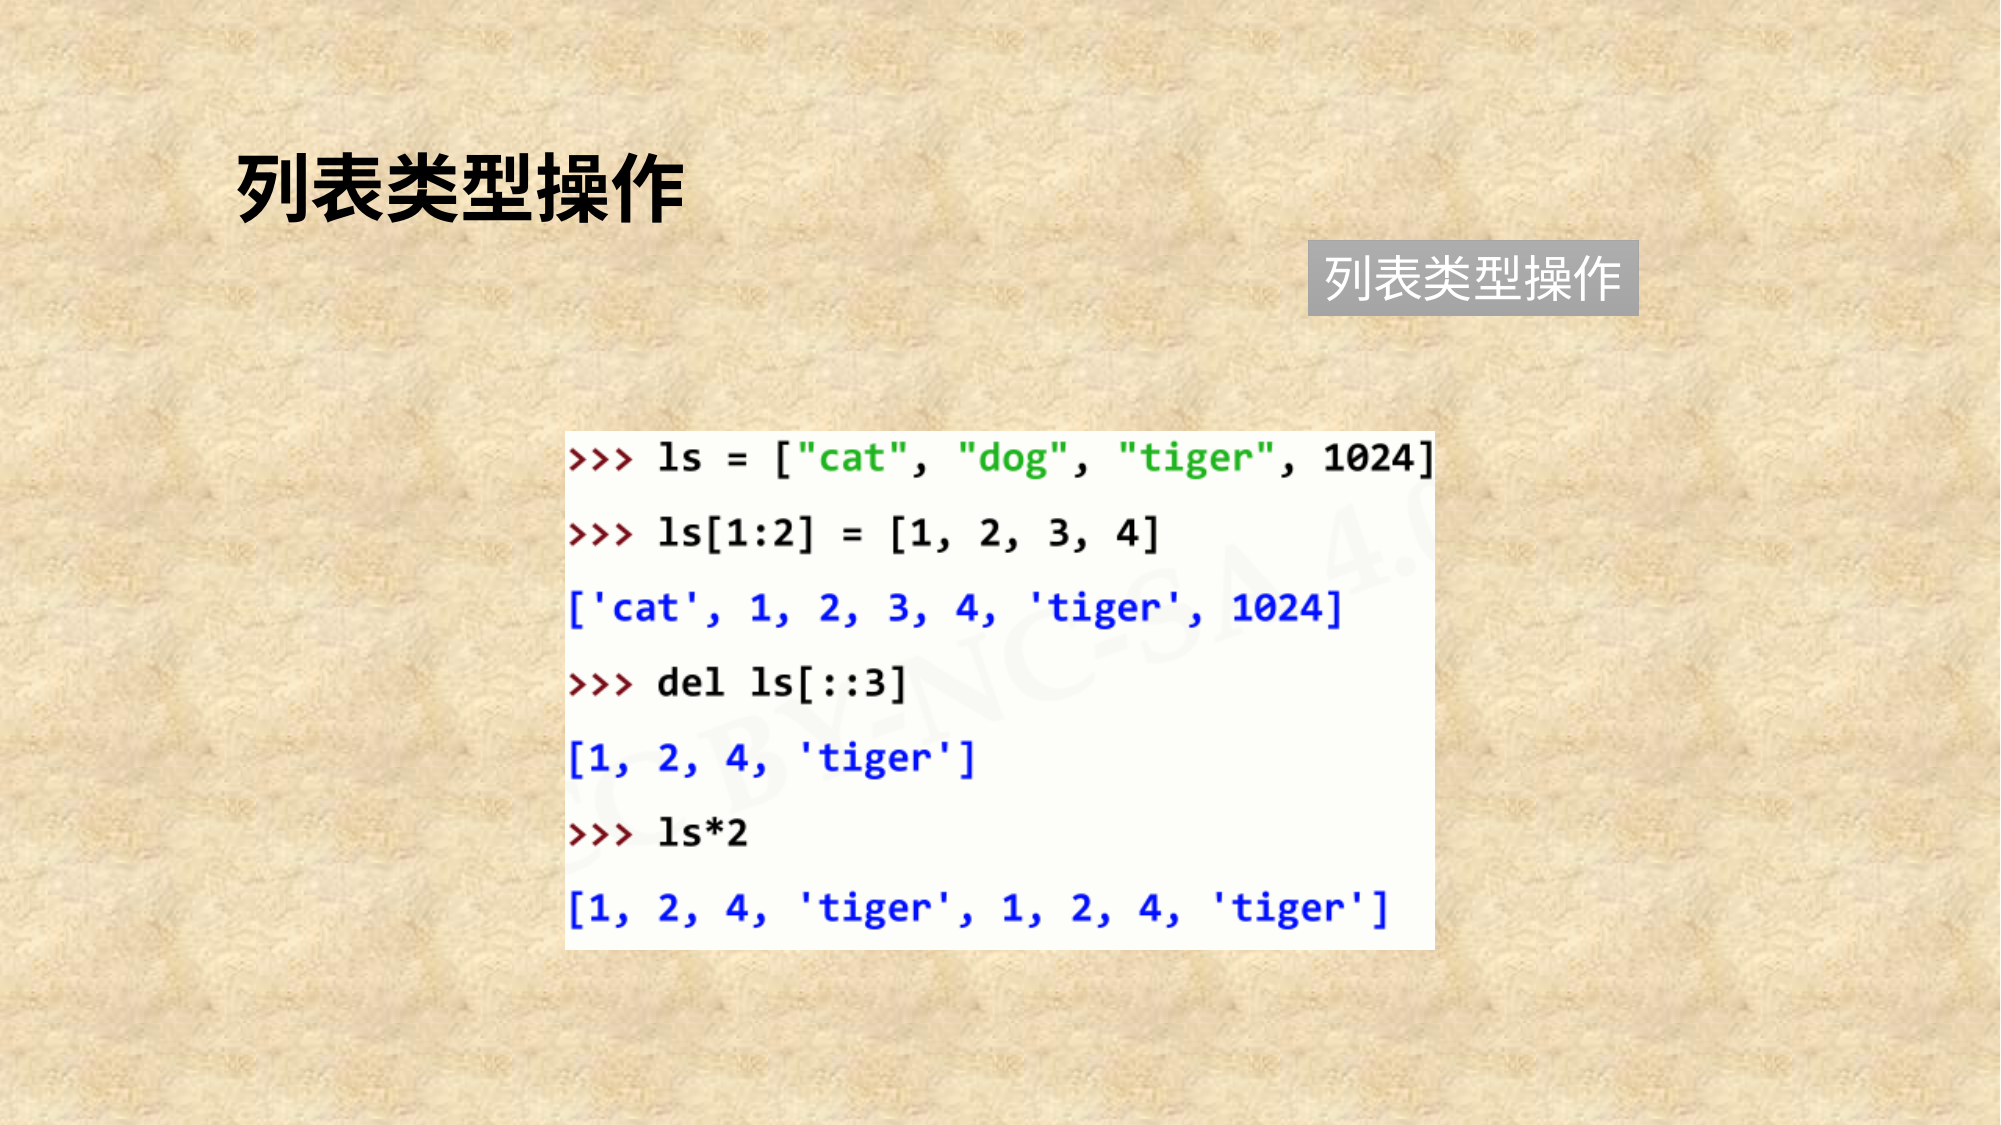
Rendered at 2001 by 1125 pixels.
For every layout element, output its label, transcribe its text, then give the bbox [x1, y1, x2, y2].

picture [0, 0, 2001, 1125]
text_box 列表类型操作 [220, 134, 1124, 240]
text_box 列表类型操作 [1308, 240, 1639, 316]
